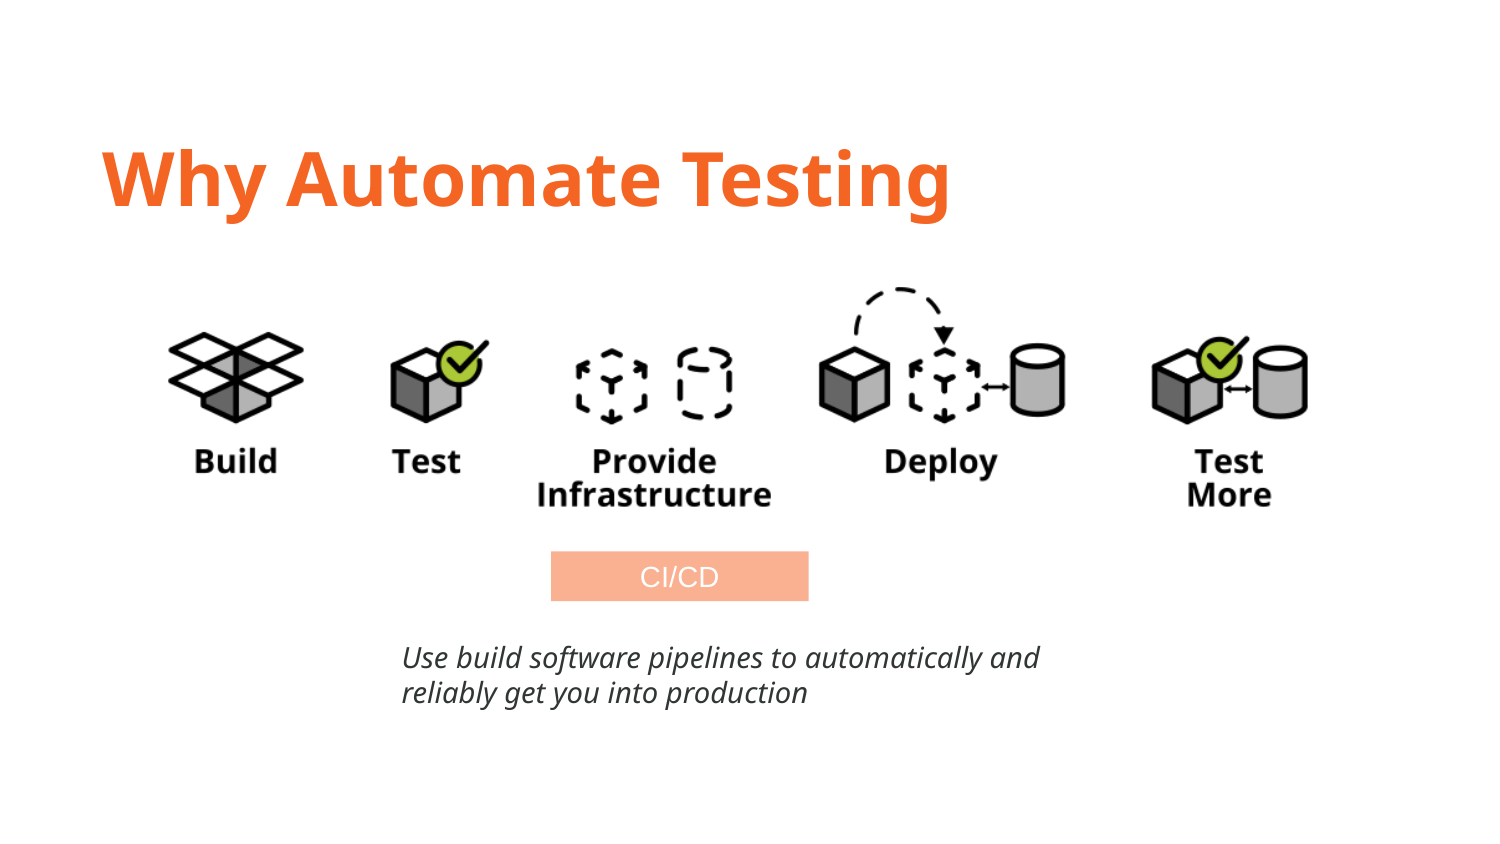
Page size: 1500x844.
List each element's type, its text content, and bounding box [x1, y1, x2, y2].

picture [167, 286, 1309, 508]
text_box Use build software pipelines to automatically and reliably get you into production [386, 632, 1137, 717]
title Why Automate Testing [87, 116, 1192, 243]
text_box CI/CD [551, 551, 809, 602]
